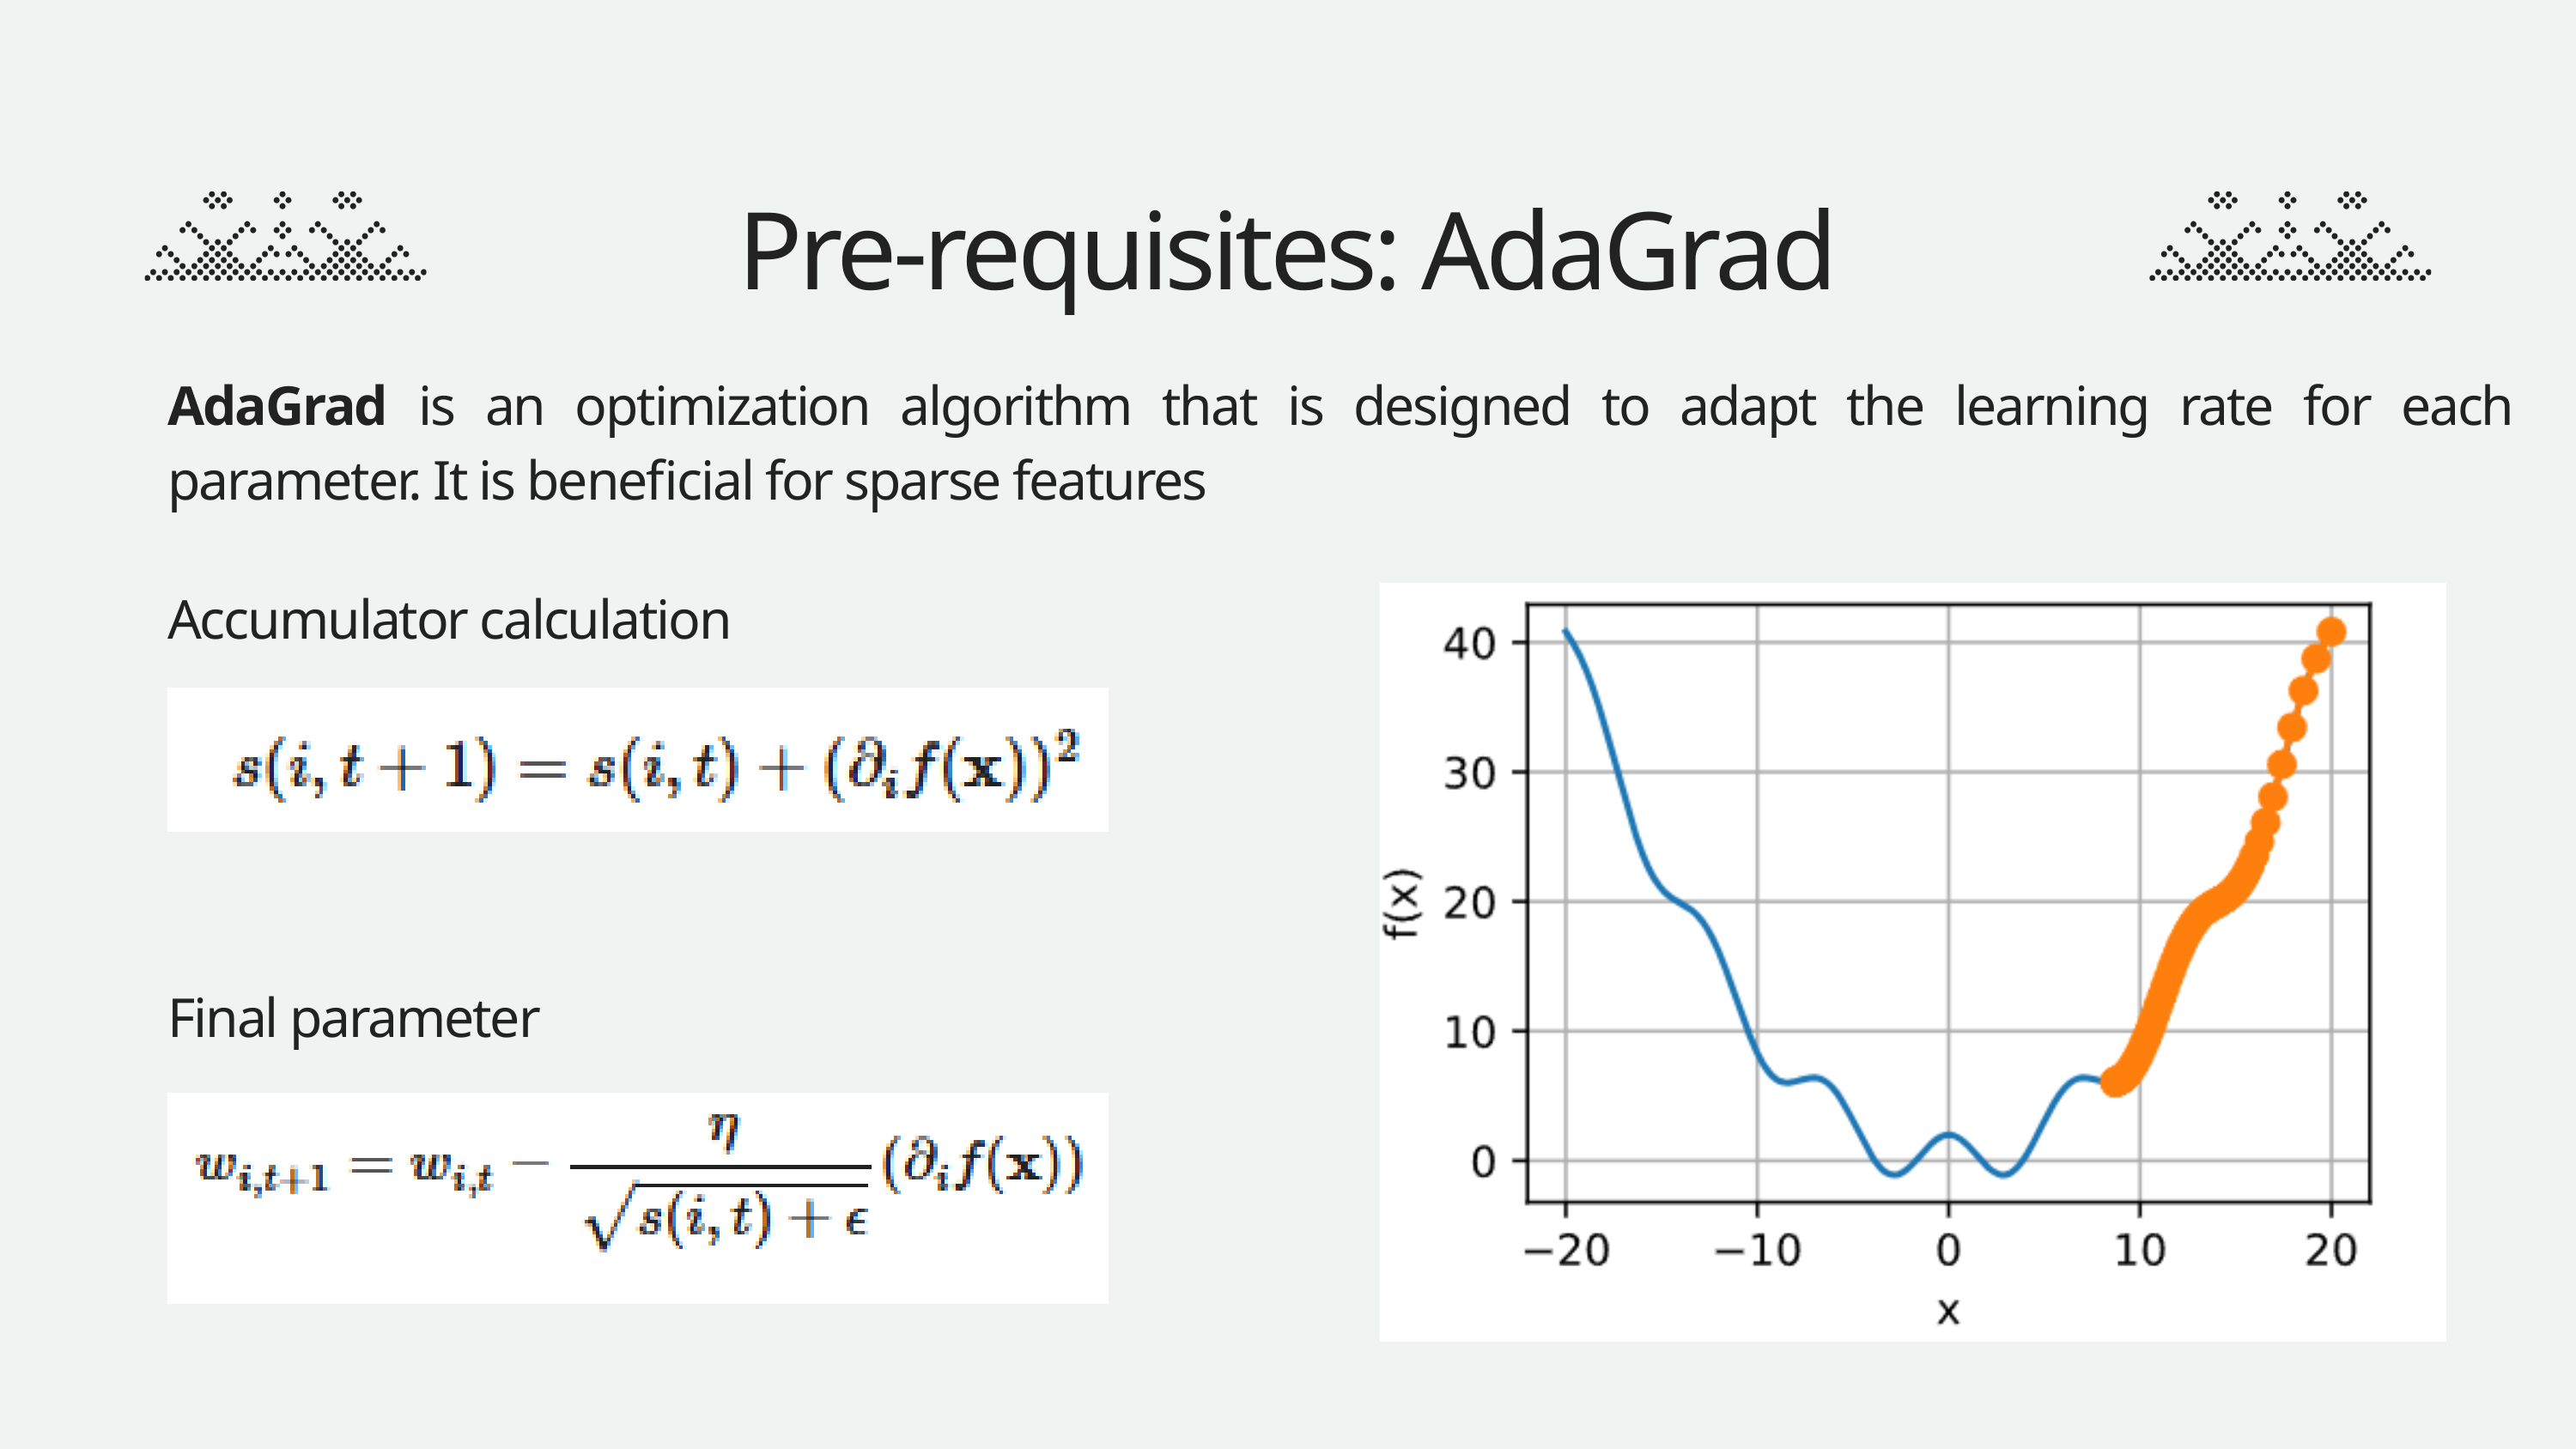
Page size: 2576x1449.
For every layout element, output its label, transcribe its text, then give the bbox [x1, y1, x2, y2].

text_box Accumulator calculation [167, 574, 916, 651]
text_box [144, 191, 427, 281]
text_box [1379, 586, 2446, 1342]
text_box AdaGrad is an optimization algorithm that is designed to adapt the learning rate for each parameter. It is beneficial for sparse features [167, 361, 2515, 586]
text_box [167, 1093, 1109, 1304]
text_box [2149, 191, 2432, 281]
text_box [167, 687, 1109, 832]
text_box Final parameter [167, 973, 916, 1049]
text_box Pre-requisites: AdaGrad [570, 203, 2006, 312]
